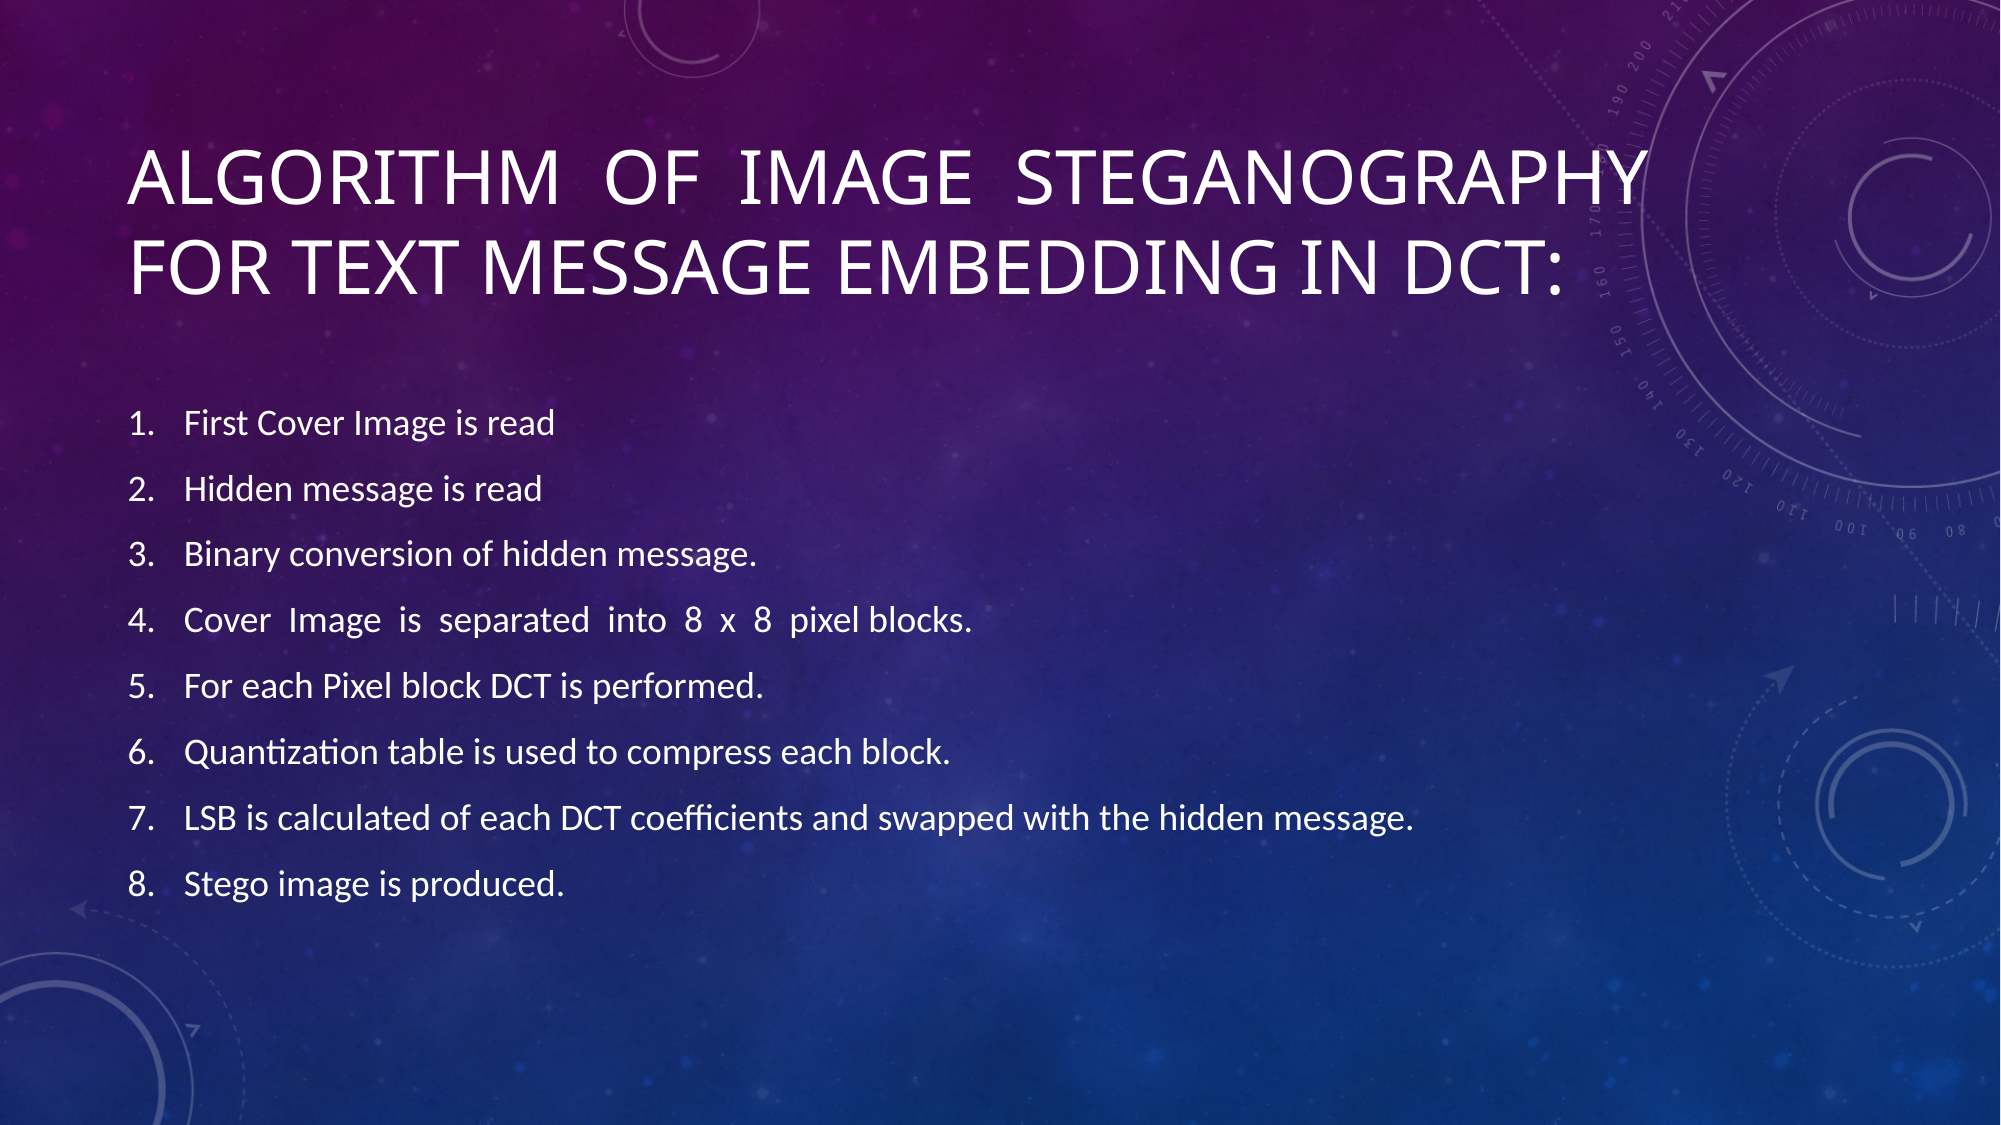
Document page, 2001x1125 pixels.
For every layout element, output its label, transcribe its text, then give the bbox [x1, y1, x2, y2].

title Algorithm of Image Steganography for text message embedding in DCT: [112, 99, 1775, 339]
picture [0, 0, 2001, 1125]
list First Cover Image is read Hidden message is read Binary conversion of hidden message. Cover Image is separated into 8 x 8 pixel blocks. For each Pixel block DCT is performed. Quantization table is used to compress each block. LSB is calculated of each DCT coefficients and swapped with the hidden message. Stego image is produced. [112, 351, 1775, 950]
